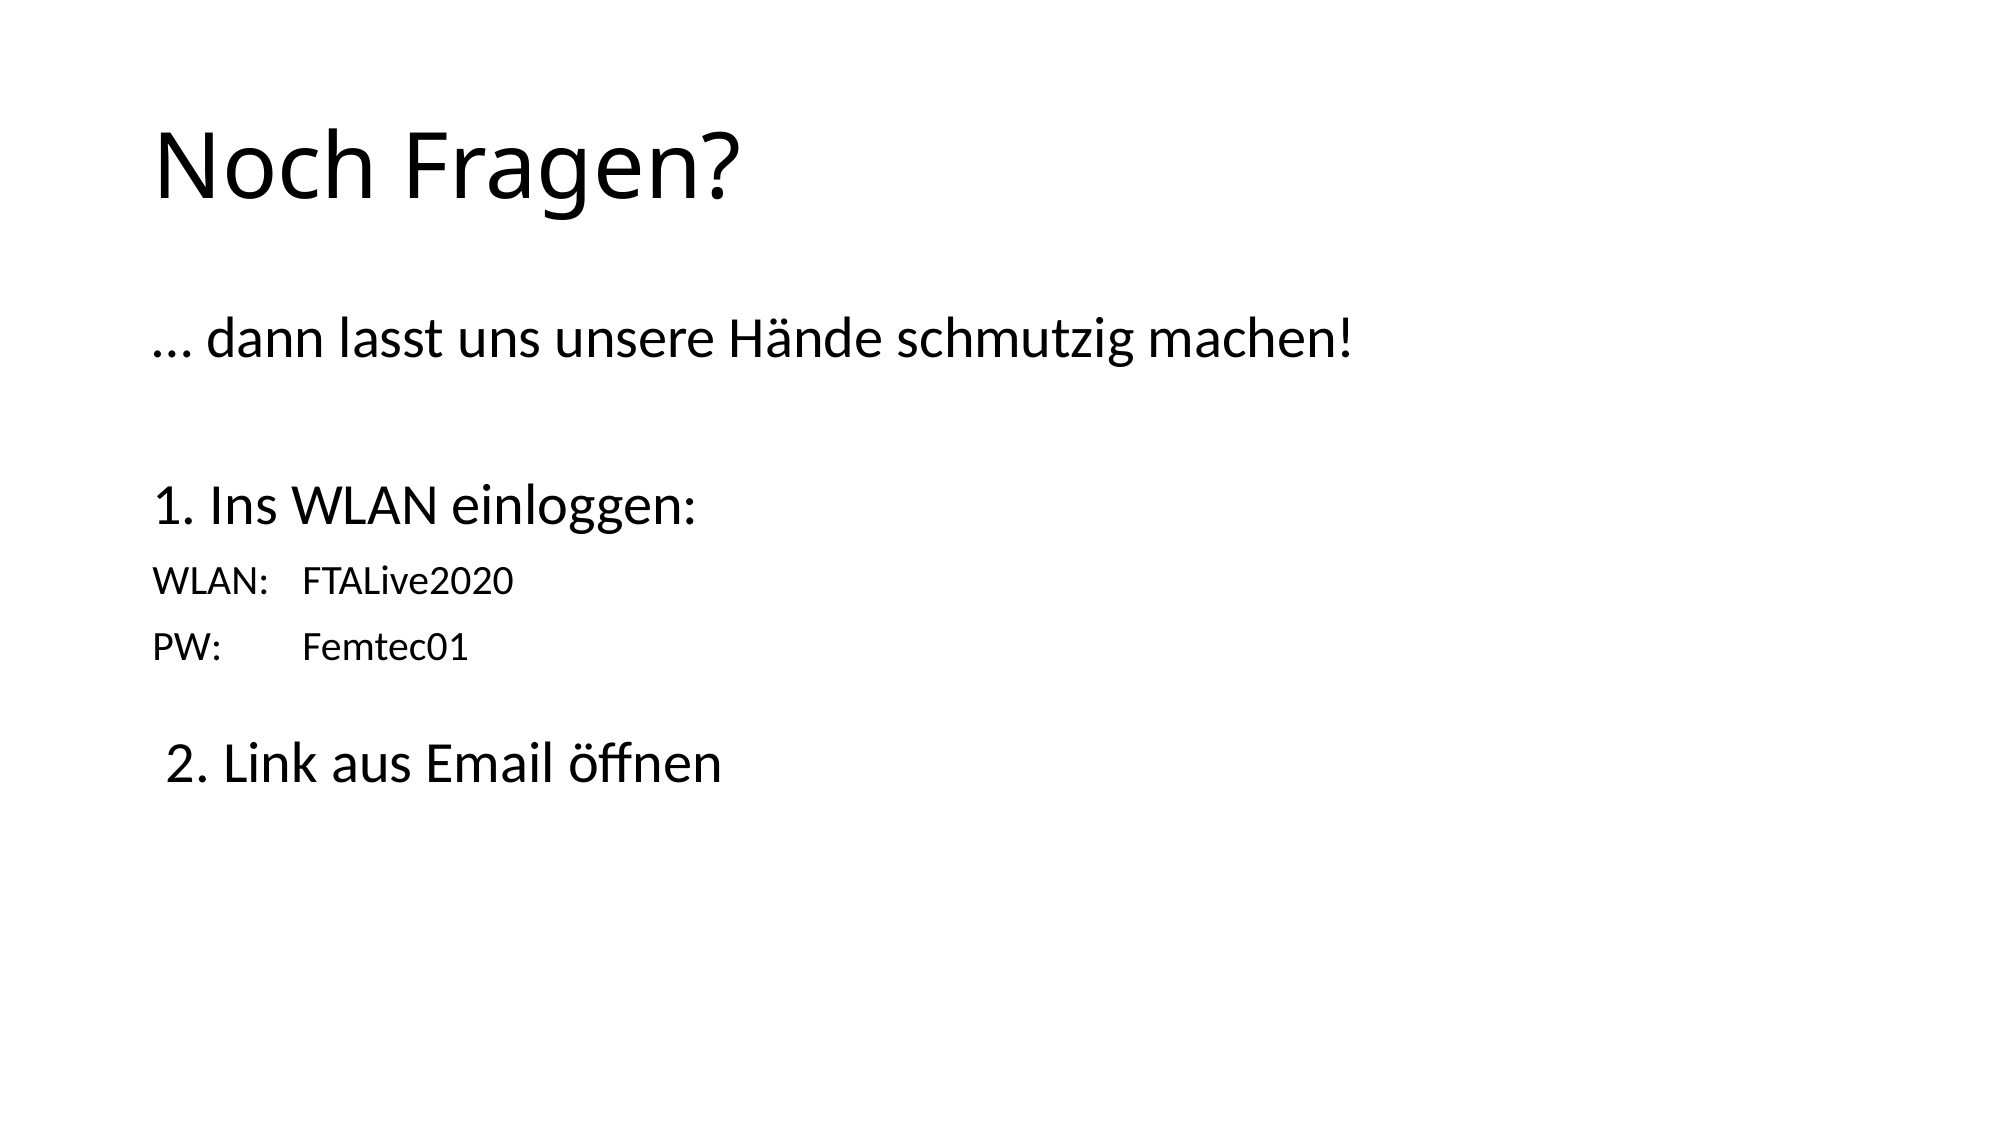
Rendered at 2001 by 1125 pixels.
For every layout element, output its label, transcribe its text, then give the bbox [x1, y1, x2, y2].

list … dann lasst uns unsere Hände schmutzig machen! 1. Ins WLAN einloggen: WLAN: FTALive2020 PW: Femtec01 2. Link aus Email öffnen [137, 299, 1863, 1014]
title Noch Fragen? [137, 59, 1863, 278]
